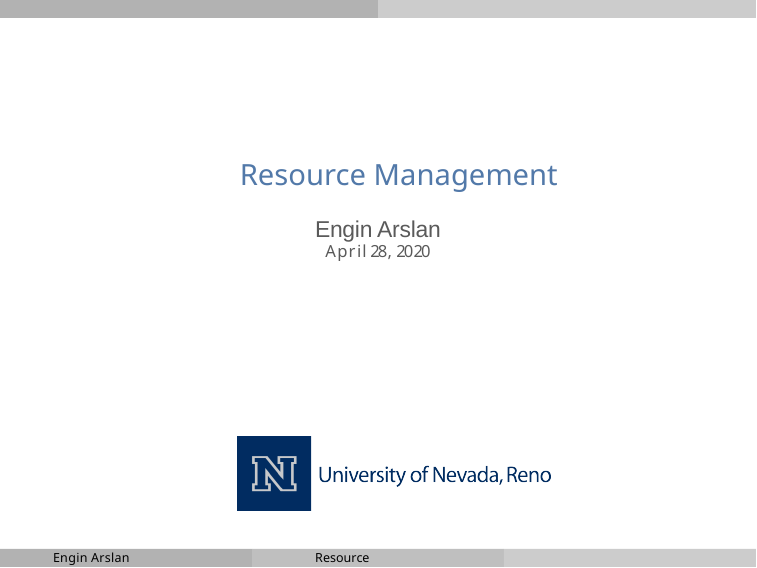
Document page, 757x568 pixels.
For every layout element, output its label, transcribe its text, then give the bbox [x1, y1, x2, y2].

text_box [503, 548, 756, 567]
text_box [0, 548, 252, 567]
text_box [252, 548, 503, 567]
text_box Engin Arslan April 28, 2020 [233, 214, 523, 262]
text_box Resource Management [237, 156, 579, 192]
text_box Resource Management [313, 549, 443, 568]
picture [237, 436, 552, 512]
footer Engin Arslan [51, 549, 201, 567]
